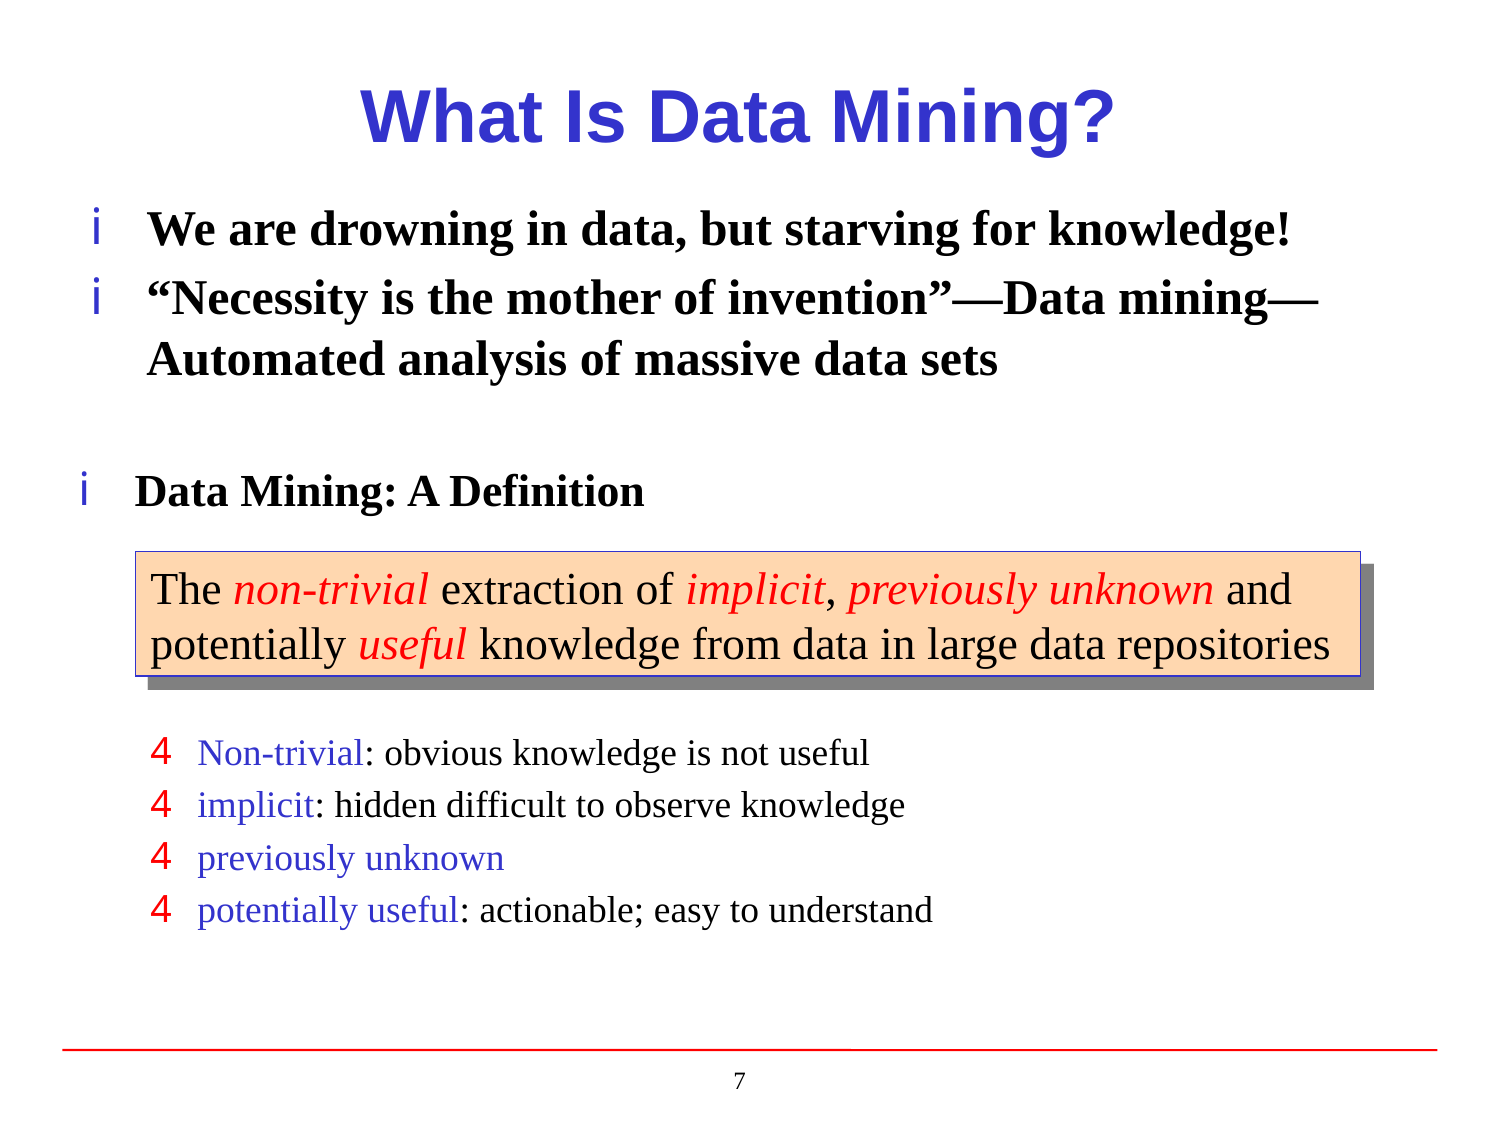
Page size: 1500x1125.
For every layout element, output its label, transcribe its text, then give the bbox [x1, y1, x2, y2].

slide_number 7 [583, 1056, 897, 1108]
title What Is Data Mining? [74, 62, 1426, 163]
list We are drowning in data, but starving for knowledge! “Necessity is the mother of invention”—Data mining—Automated analysis of massive data sets [74, 187, 1426, 1001]
text_box Non-trivial: obvious knowledge is not useful implicit: hidden difficult to observe knowledge previously unknown potentially useful: actionable; easy to understand [60, 720, 1365, 964]
text_box Data Mining: A Definition [63, 452, 1414, 528]
text_box The non-trivial extraction of implicit, previously unknown and potentially useful knowledge from data in large data repositories [135, 551, 1361, 677]
